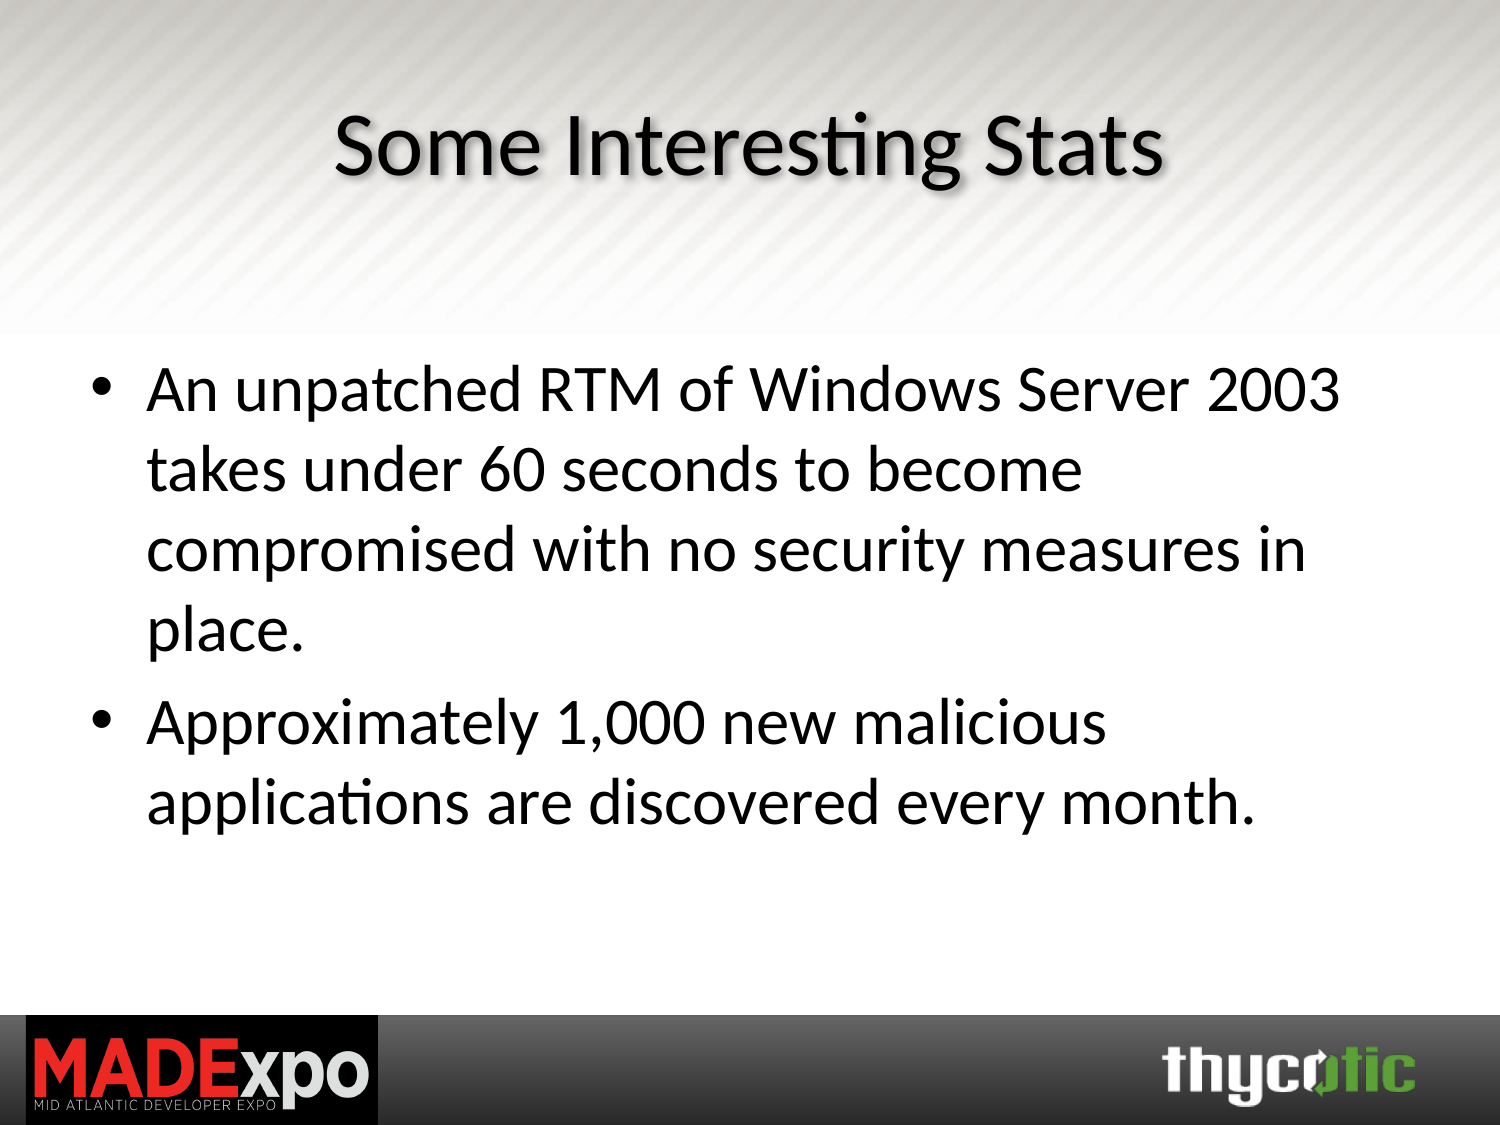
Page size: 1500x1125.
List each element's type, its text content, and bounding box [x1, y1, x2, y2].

picture [0, 1015, 1500, 1125]
title Some Interesting Stats [75, 45, 1425, 233]
list An unpatched RTM of Windows Server 2003 takes under 60 seconds to become compromised with no security measures in place. Approximately 1,000 new malicious applications are discovered every month. [75, 337, 1425, 1005]
